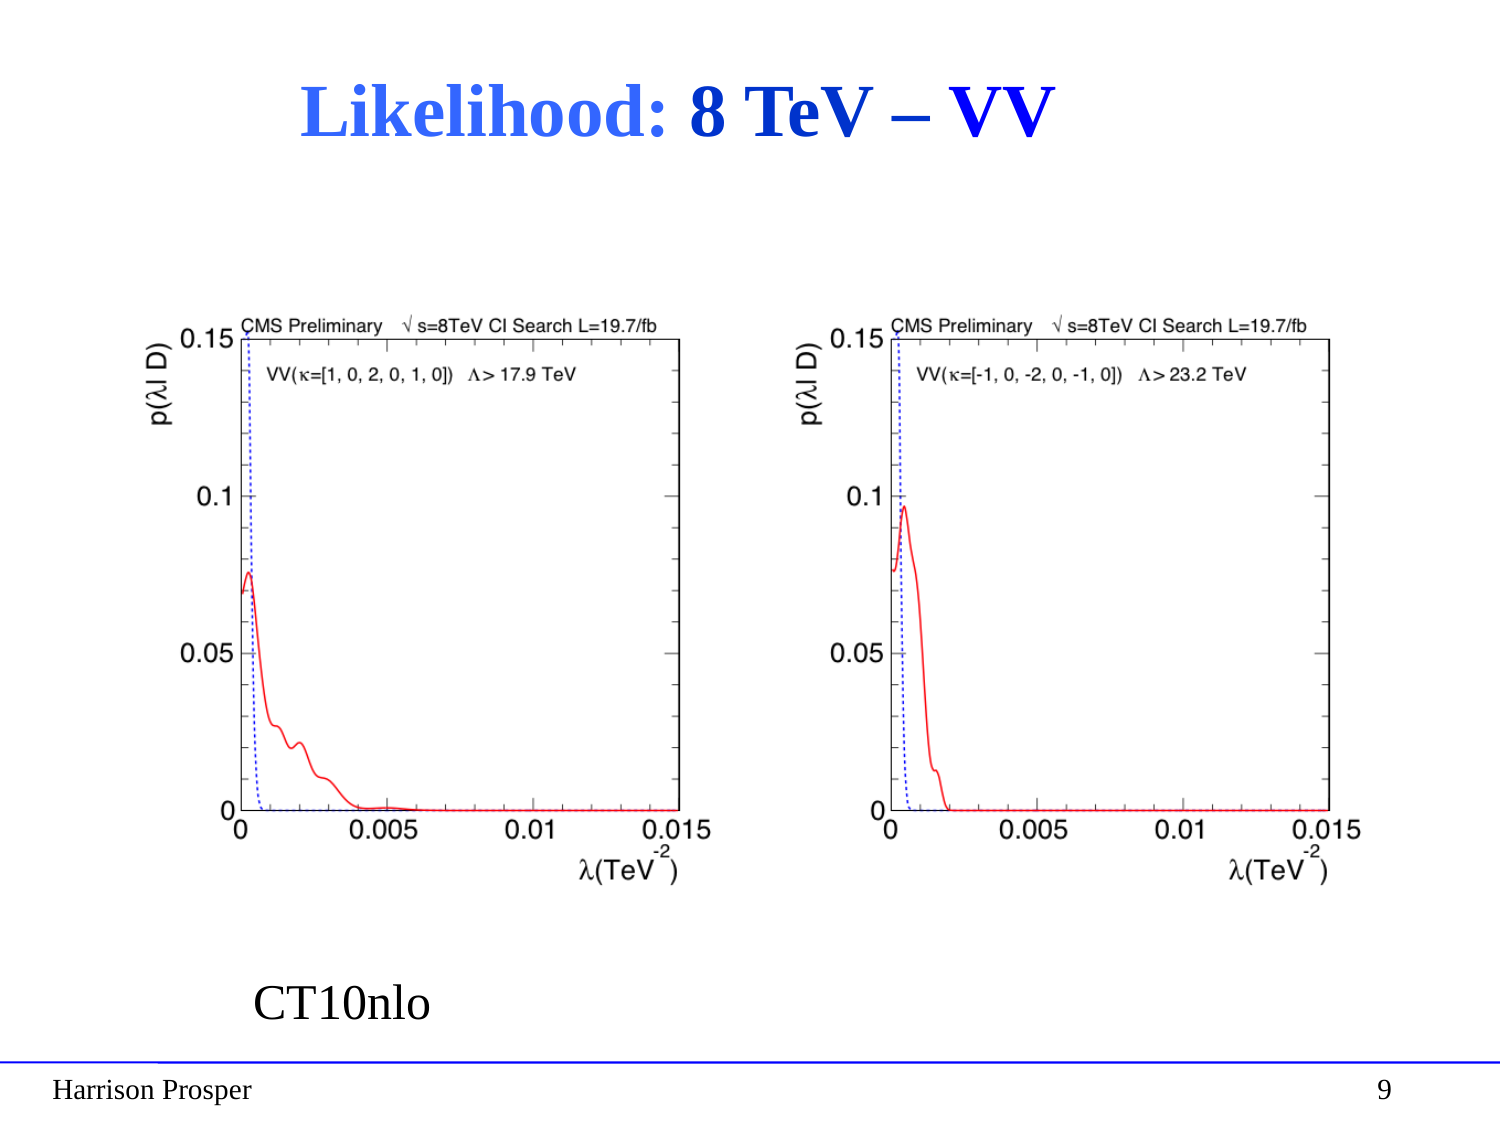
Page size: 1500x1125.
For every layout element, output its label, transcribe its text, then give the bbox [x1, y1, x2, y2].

title Likelihood: 8 TeV – VV [112, 37, 1388, 176]
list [766, 212, 1392, 1004]
slide_number 9 [1362, 1062, 1500, 1125]
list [116, 212, 742, 1004]
footer Harrison Prosper [37, 1062, 1350, 1125]
text_box CT10nlo [238, 1013, 447, 1037]
